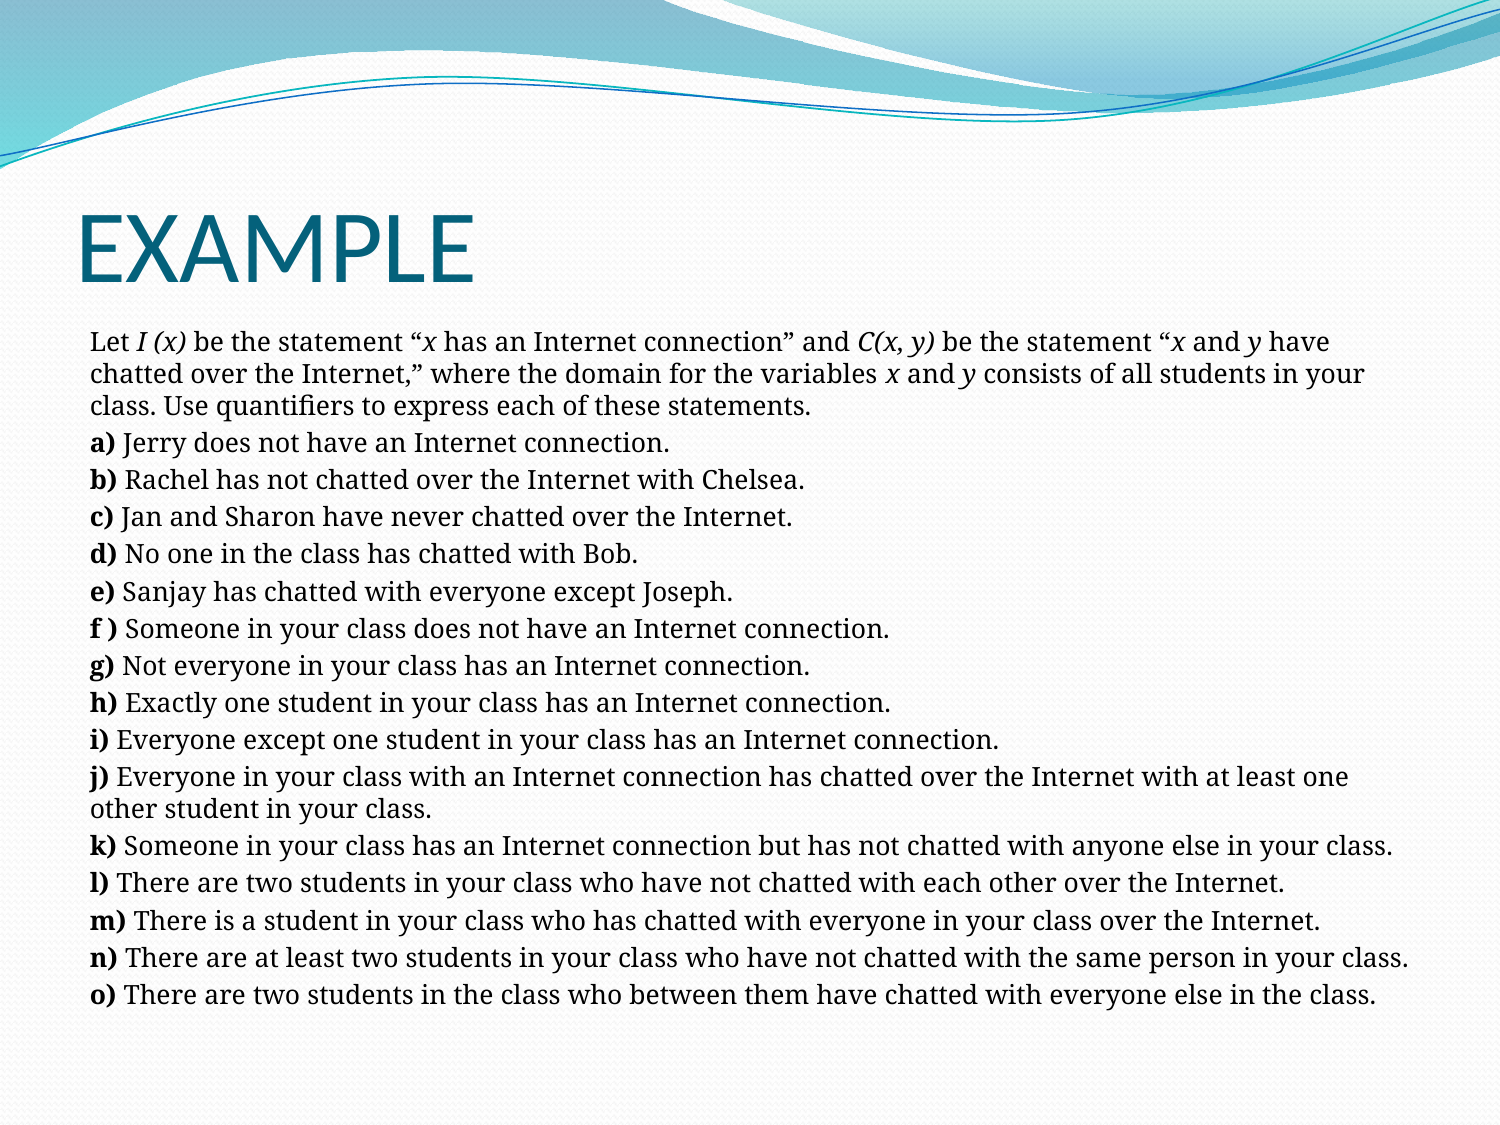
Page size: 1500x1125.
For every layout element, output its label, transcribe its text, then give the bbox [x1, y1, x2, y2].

title EXAMPLE [75, 115, 1425, 303]
list Let I (x) be the statement “x has an Internet connection” and C(x, y) be the statement “x and y have chatted over the Internet,” where the domain for the variables x and y consists of all students in your class. Use quantifiers to express each of these statements. a) Jerry does not have an Internet connection. b) Rachel has not chatted over the Internet with Chelsea. c) Jan and Sharon have never chatted over the Internet. d) No one in the class has chatted with Bob. e) Sanjay has chatted with everyone except Joseph. f ) Someone in your class does not have an Internet connection. g) Not everyone in your class has an Internet connection. h) Exactly one student in your class has an Internet connection. i) Everyone except one student in your class has an Internet connection. j) Everyone in your class with an Internet connection has chatted over the Internet with at least one other student in your class. k) Someone in your class has an Internet connection but has not chatted with anyone else in your class. l) There are two students in your class who have not chatted with each other over the Internet. m) There is a student in your class who has chatted with everyone in your class over the Internet. n) There are at least two students in your class who have not chatted with the same person in your class. o) There are two students in the class who between them have chatted with everyone else in the class. [75, 317, 1438, 1088]
